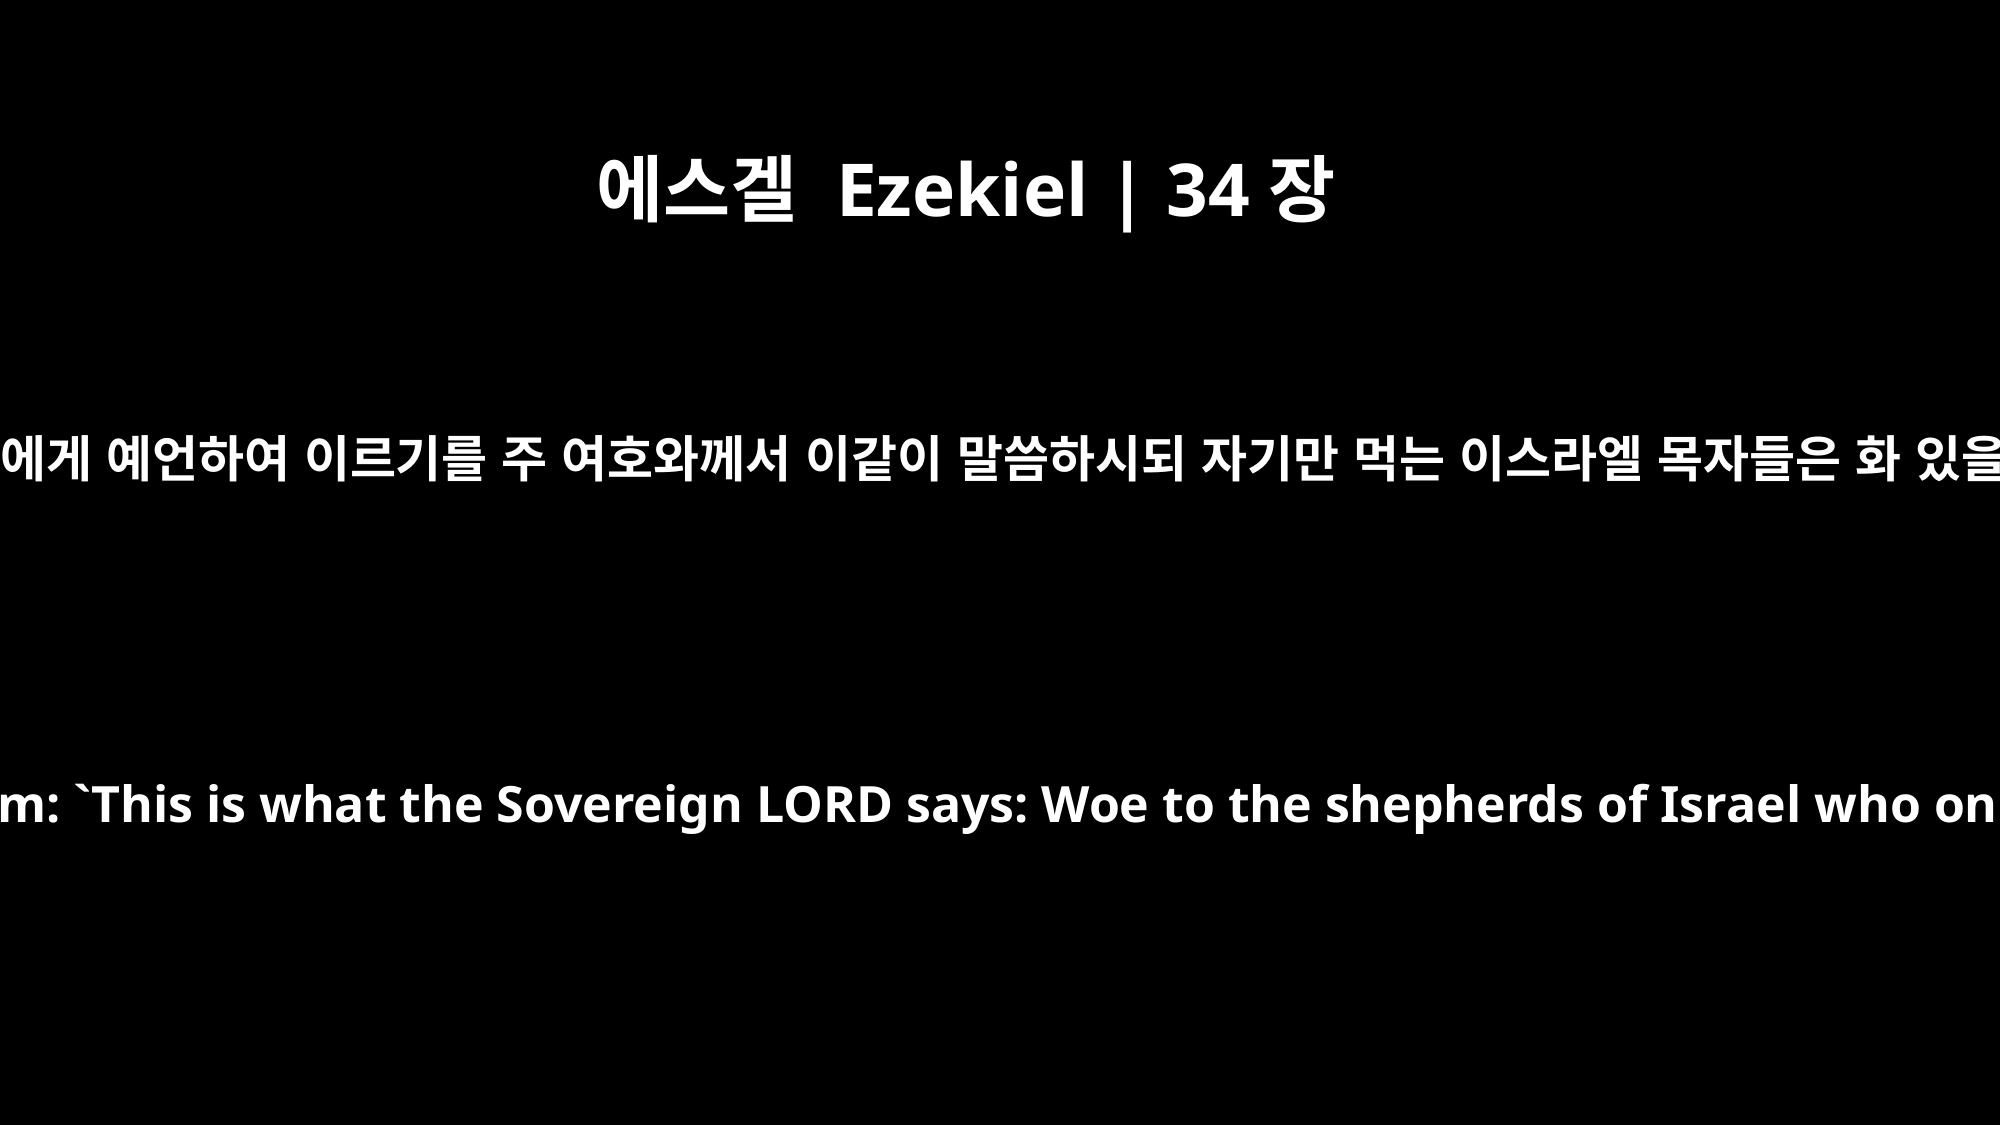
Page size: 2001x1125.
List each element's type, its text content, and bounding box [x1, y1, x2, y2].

text_box 에스겔 Ezekiel | 34장 [581, 136, 1351, 239]
text_box "Son of man, prophesy against the shepherds of Israel; prophesy and say to them: `This is what the Sovereign LORD says: Woe to the shepherds of Israel who only take care of themselves! Should not shepherds take care of the flock? [0, 764, 2000, 840]
text_box 2 인자야 너는 이스라엘 목자들에게 예언하라 그들 곧 목자들에게 예언하여 이르기를 주 여호와께서 이같이 말씀하시되 자기만 먹는 이스라엘 목자들은 화 있을진저 목자들이 양 떼를 먹이는 것이 마땅하지 아니하냐 [0, 359, 2000, 495]
